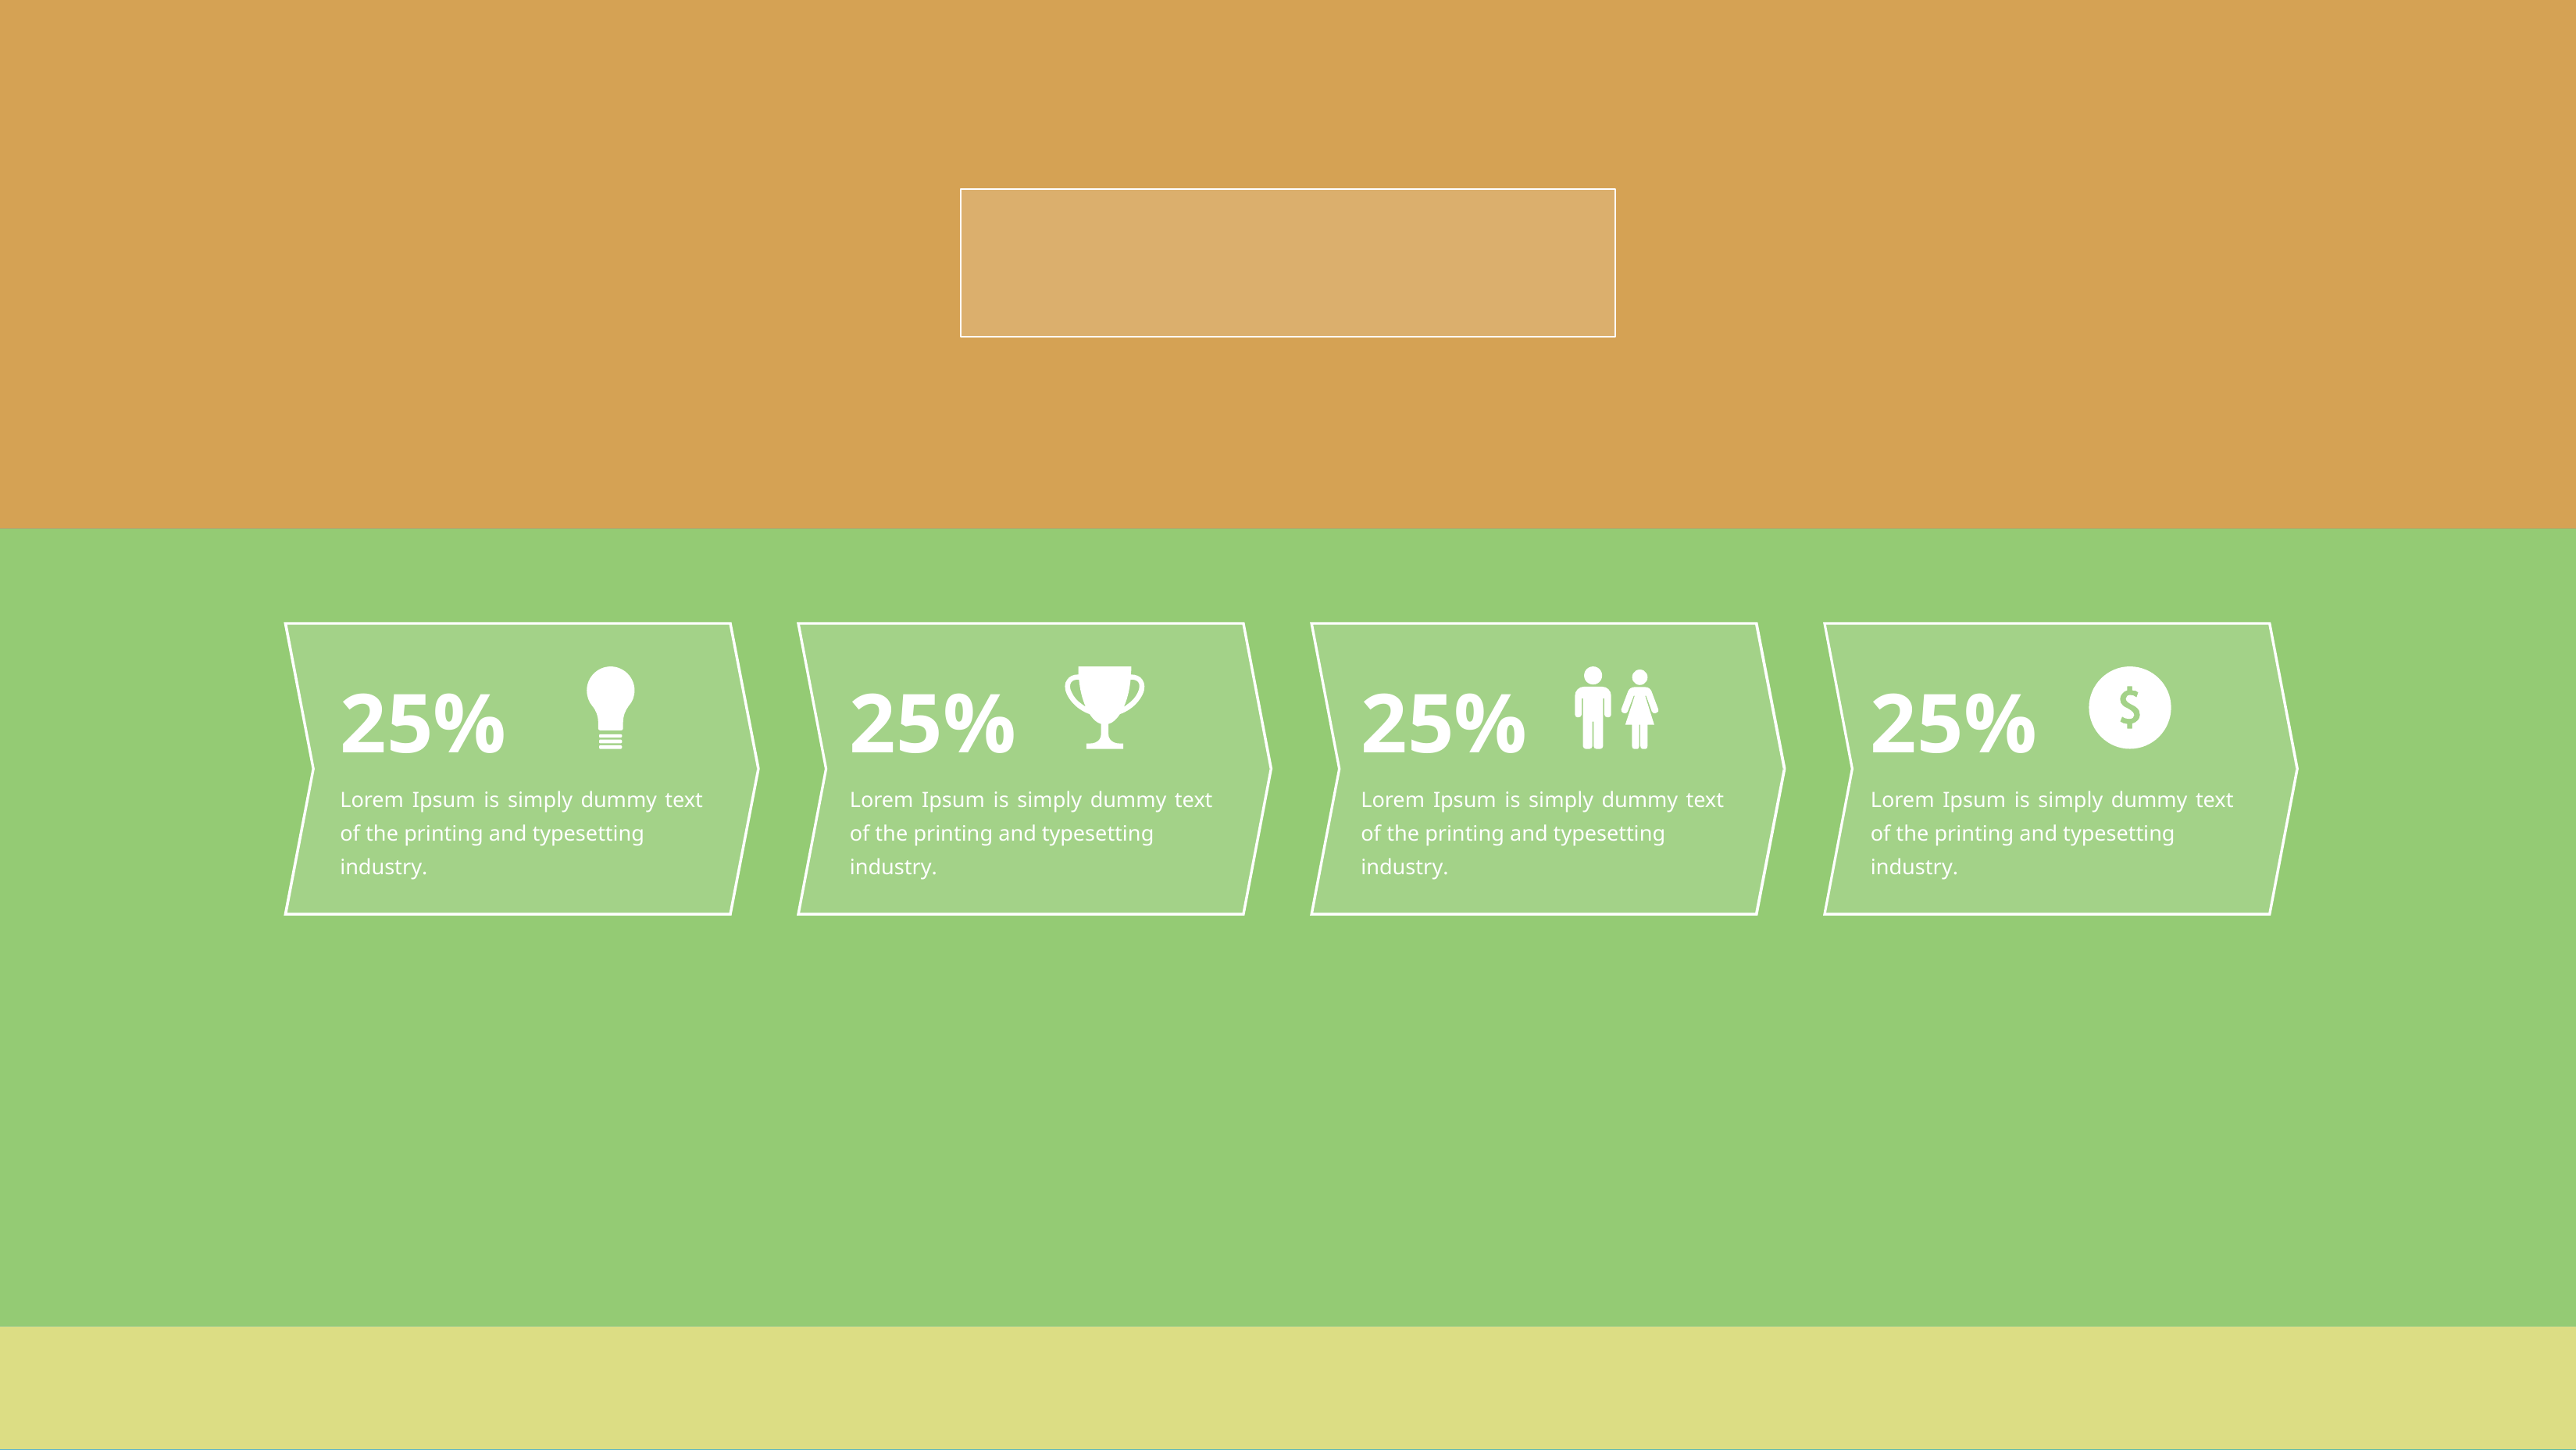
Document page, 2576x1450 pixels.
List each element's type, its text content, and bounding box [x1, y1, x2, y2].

text_box [284, 622, 760, 916]
text_box [0, 0, 2576, 530]
text_box [1079, 666, 1145, 749]
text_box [960, 188, 1616, 338]
text_box [0, 530, 2576, 1328]
text_box [1310, 622, 1786, 916]
text_box [1827, 625, 2296, 912]
text_box 25% [1868, 640, 2100, 770]
text_box [797, 622, 1273, 916]
text_box [2100, 666, 2171, 749]
text_box [801, 625, 1269, 912]
text_box [287, 625, 756, 912]
text_box [0, 1328, 2576, 1450]
text_box [1823, 622, 2299, 916]
text_box 25% [338, 640, 569, 770]
text_box [1314, 625, 1782, 912]
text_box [586, 666, 635, 749]
text_box Lorem Ipsum is simply dummy text of the printing and typesetting industry. [1868, 778, 2249, 879]
text_box 25% [1359, 640, 1590, 770]
text_box 25% [847, 640, 1079, 770]
text_box Lorem Ipsum is simply dummy text of the printing and typesetting industry. [847, 778, 1228, 879]
text_box Lorem Ipsum is simply dummy text of the printing and typesetting industry. [1359, 778, 1739, 879]
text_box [1575, 666, 1660, 749]
text_box Lorem Ipsum is simply dummy text of the printing and typesetting industry. [338, 778, 719, 879]
